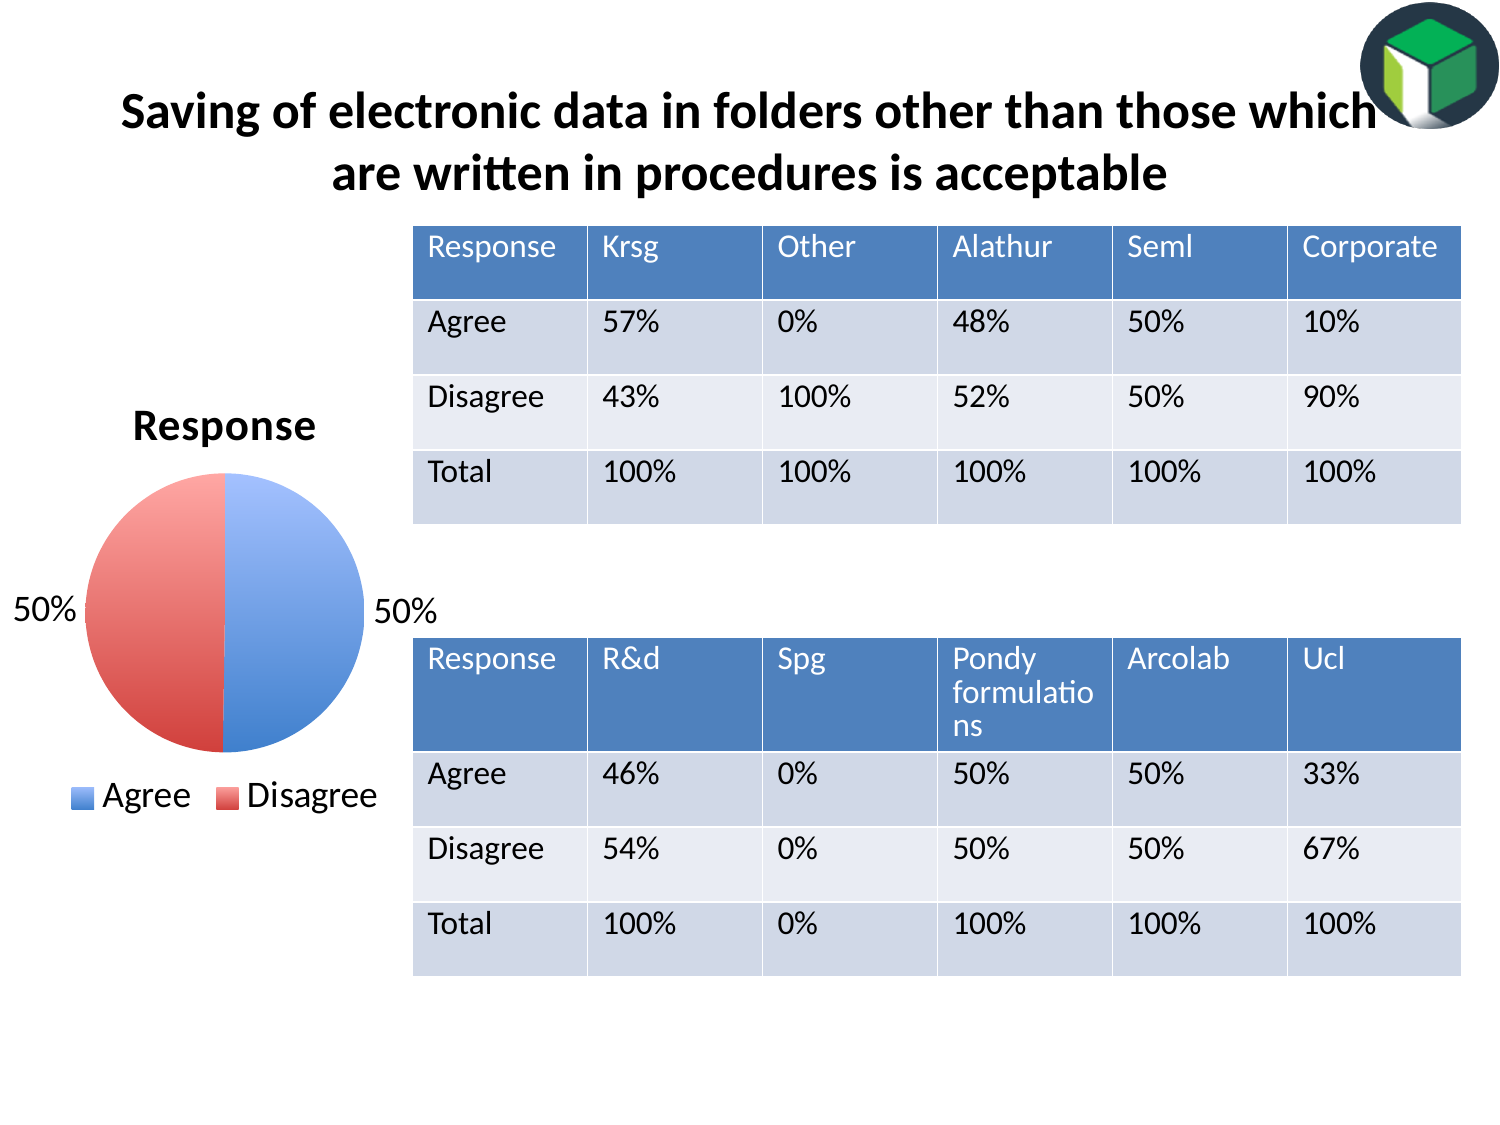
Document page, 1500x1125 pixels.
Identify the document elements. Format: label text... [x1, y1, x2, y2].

table_header Other [763, 226, 937, 299]
table_header R&d [588, 638, 762, 751]
table_cell 100% [1113, 451, 1287, 524]
table_header Krsg [588, 226, 762, 299]
table_cell 100% [938, 903, 1112, 976]
table_cell 54% [588, 828, 762, 901]
table_cell 100% [1288, 451, 1461, 524]
table_cell 0% [763, 301, 937, 374]
table_header Response [454, 638, 587, 751]
table_header Pondy formulations [938, 638, 1112, 751]
table_header Spg [763, 638, 937, 751]
table_cell 50% [938, 828, 1112, 901]
table_cell 50% [1113, 376, 1287, 449]
table_cell 50% [1113, 753, 1287, 826]
table_cell Agree [454, 753, 587, 826]
picture [1360, 2, 1499, 130]
table_cell 100% [588, 451, 762, 524]
table_cell 52% [938, 376, 1112, 449]
table_cell 100% [588, 903, 762, 976]
table_header Alathur [938, 226, 1112, 299]
table_cell Total [413, 903, 587, 976]
table_cell 67% [1288, 828, 1461, 901]
table_cell 100% [938, 451, 1112, 524]
table_cell 50% [1113, 301, 1287, 374]
table_cell 100% [1288, 903, 1461, 976]
table_cell Total [454, 451, 587, 524]
table_cell 46% [588, 753, 762, 826]
table_cell 50% [938, 753, 1112, 826]
table_cell 100% [763, 451, 937, 524]
chart [0, 374, 451, 826]
table_cell 33% [1288, 753, 1461, 826]
table_cell Agree [413, 301, 587, 374]
title Saving of electronic data in folders other than those which are written in procedures is acceptable [75, 45, 1425, 233]
table_header Seml [1113, 226, 1287, 299]
table_header Arcolab [1113, 638, 1287, 751]
table_cell 50% [1113, 828, 1287, 901]
table_cell 0% [763, 753, 937, 826]
table_header Response [413, 226, 587, 299]
table_cell 90% [1288, 376, 1461, 449]
table_cell 43% [588, 376, 762, 449]
table_cell 0% [763, 828, 937, 901]
table_cell 0% [763, 903, 937, 976]
table_cell Disagree [452, 376, 587, 449]
table_header Corporate [1288, 226, 1461, 299]
table_header Ucl [1288, 638, 1461, 751]
table_cell Disagree [413, 828, 587, 901]
table_cell 10% [1288, 301, 1461, 374]
table_cell 48% [938, 301, 1112, 374]
table_cell 100% [1113, 903, 1287, 976]
table_cell 57% [588, 301, 762, 374]
table_cell 100% [763, 376, 937, 449]
